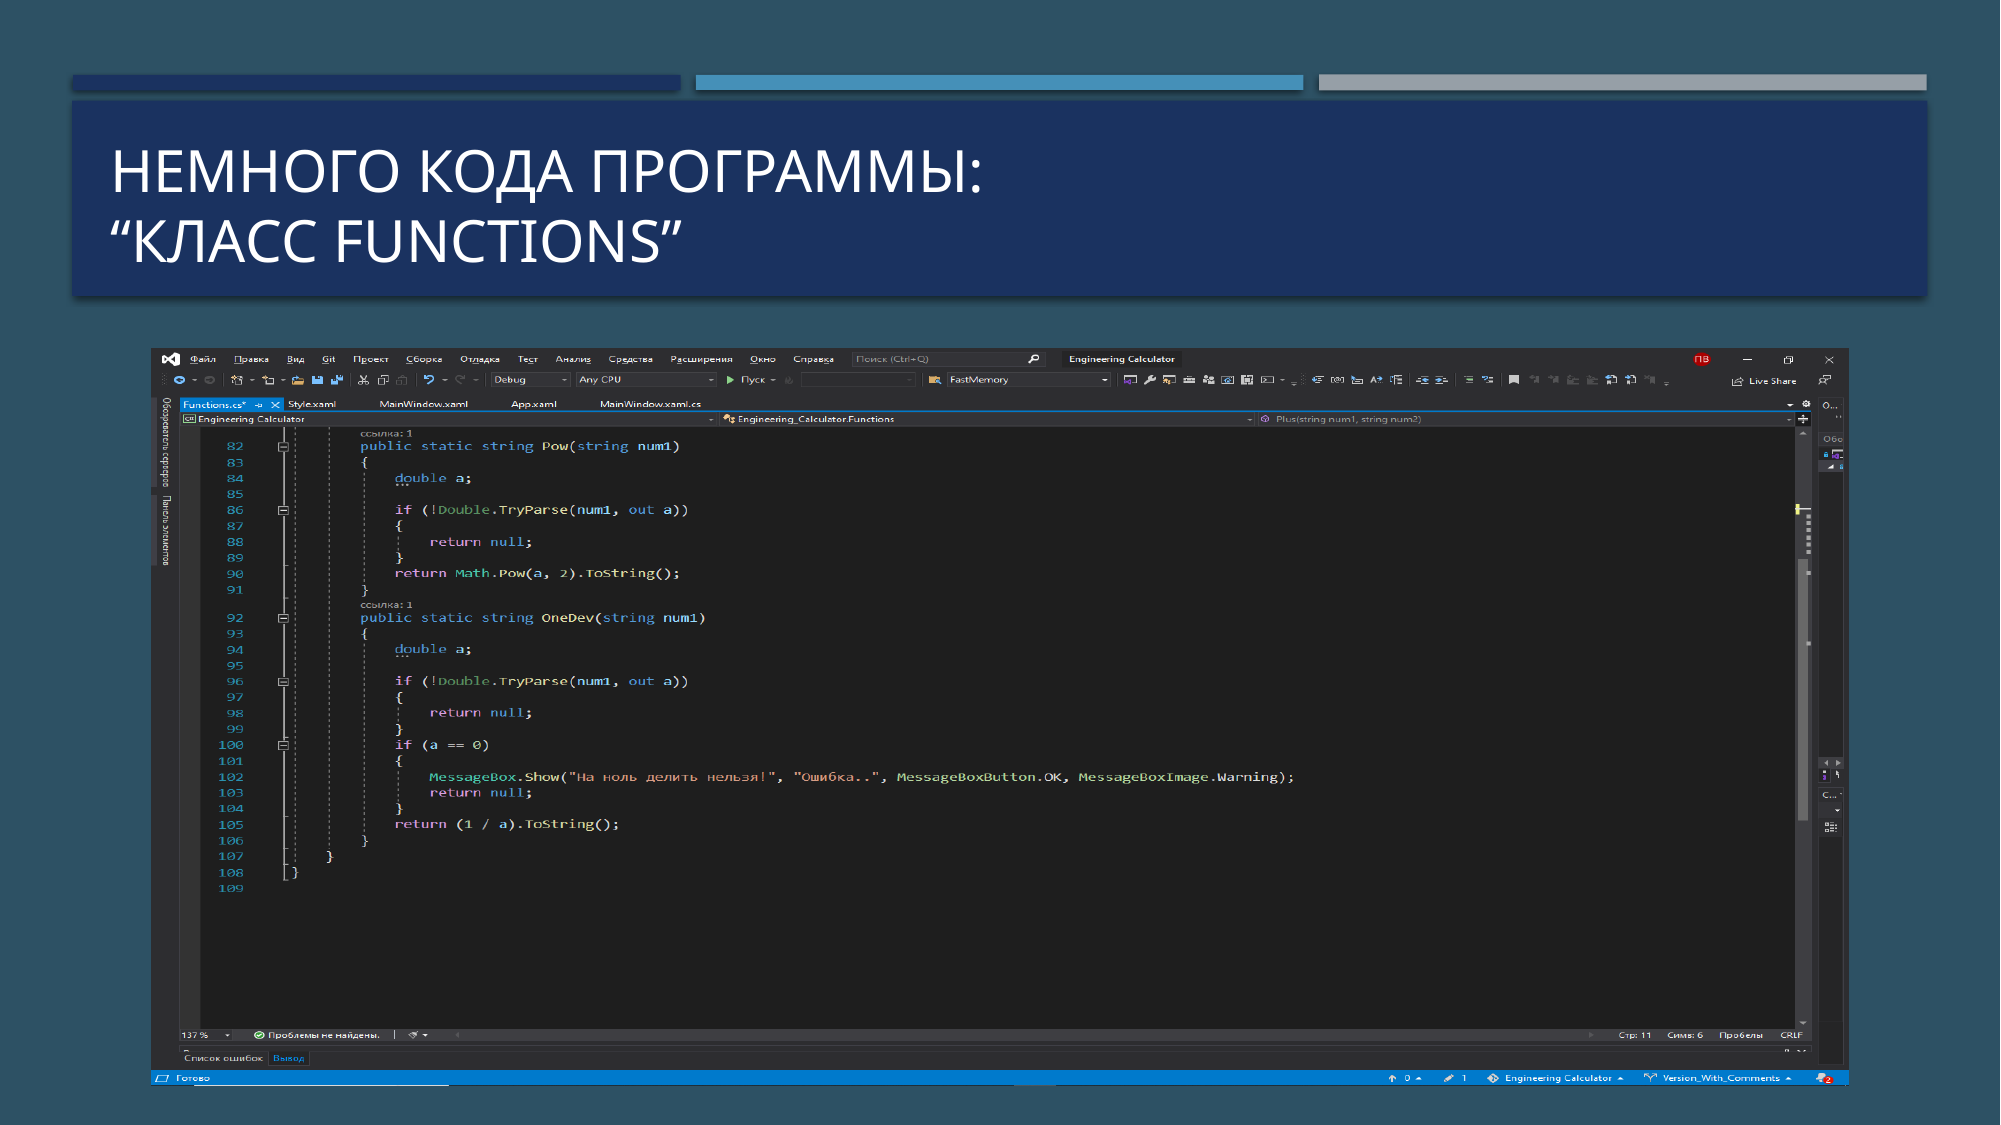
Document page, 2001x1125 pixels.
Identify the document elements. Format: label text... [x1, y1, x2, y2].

title Немного Кода программы: “Класс functions” [95, 115, 1905, 282]
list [150, 348, 1850, 1087]
